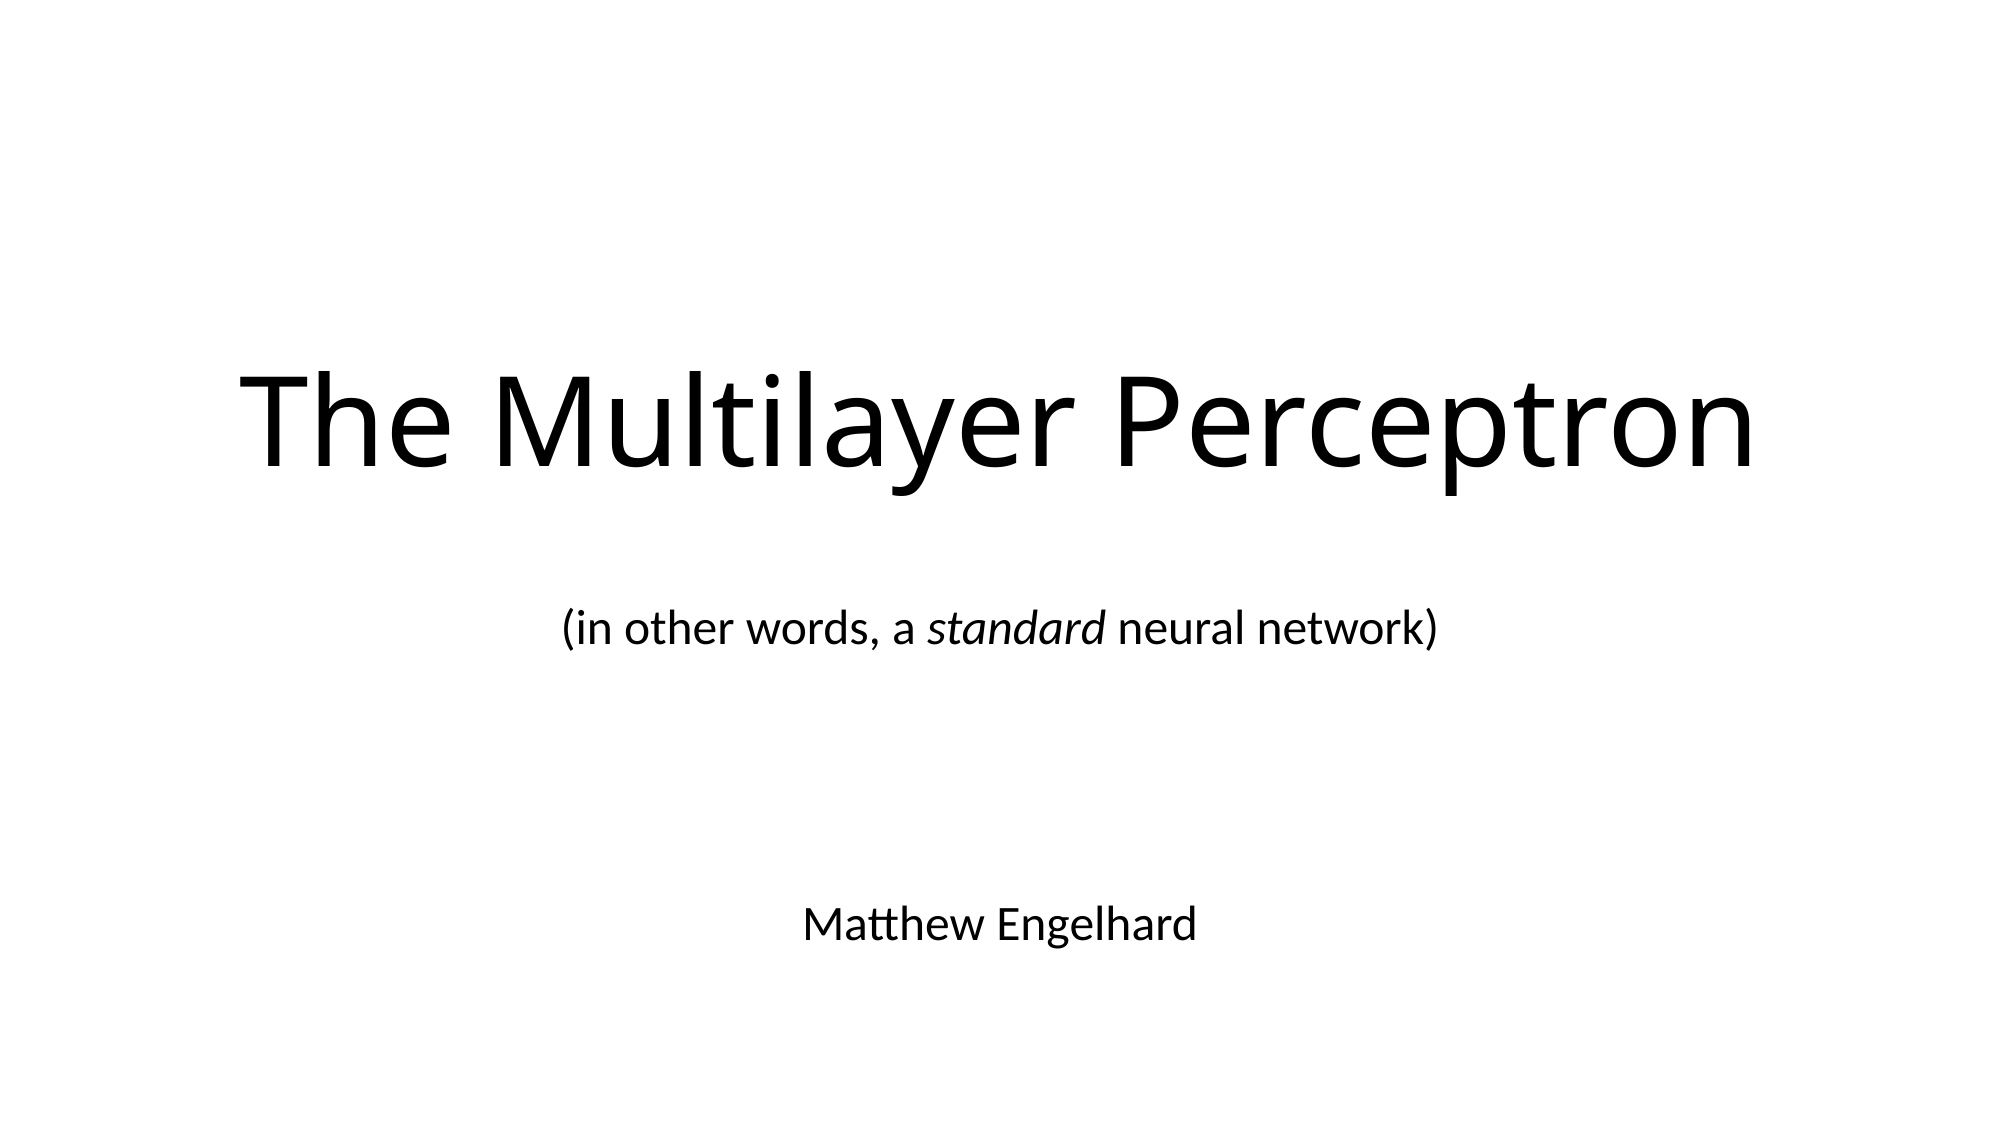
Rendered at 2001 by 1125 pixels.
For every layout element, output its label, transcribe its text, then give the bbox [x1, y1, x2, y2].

title The Multilayer Perceptron [150, 98, 1850, 622]
subtitle (in other words, a standard neural network) Matthew Engelhard [496, 593, 1504, 962]
